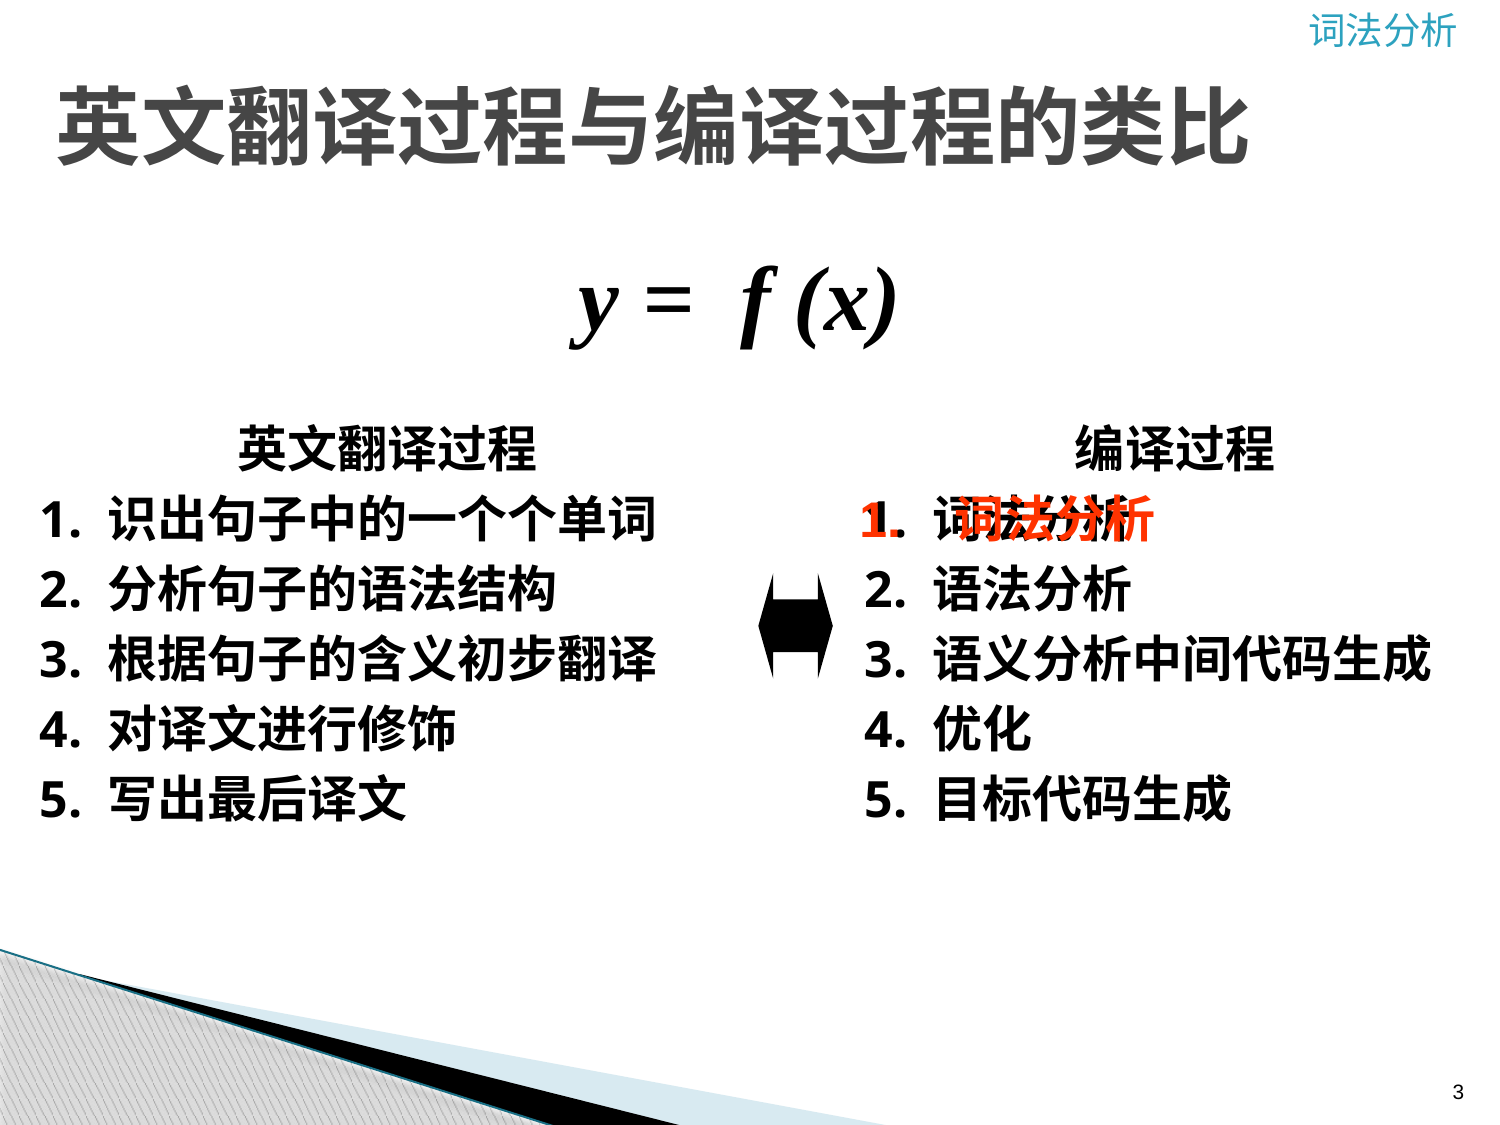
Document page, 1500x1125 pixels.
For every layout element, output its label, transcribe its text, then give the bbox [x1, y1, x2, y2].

text_box 1. 词法分析 [844, 479, 1235, 555]
slide_number 3 [1418, 1051, 1479, 1112]
text_box y = f (x) [64, 231, 1415, 360]
text_box 英文翻译过程 1. 识出句子中的一个个单词 2. 分析句子的语法结构 3. 根据句子的含义初步翻译 4. 对译文进行修饰 5. 写出最后译文 [24, 410, 750, 873]
text_box [758, 573, 833, 679]
text_box 英文翻译过程与编译过程的类比 [41, 31, 1392, 219]
text_box 编译过程 1. 词法分析 2. 语法分析 3. 语义分析中间代码生成 4. 优化 5. 目标代码生成 [849, 410, 1500, 873]
